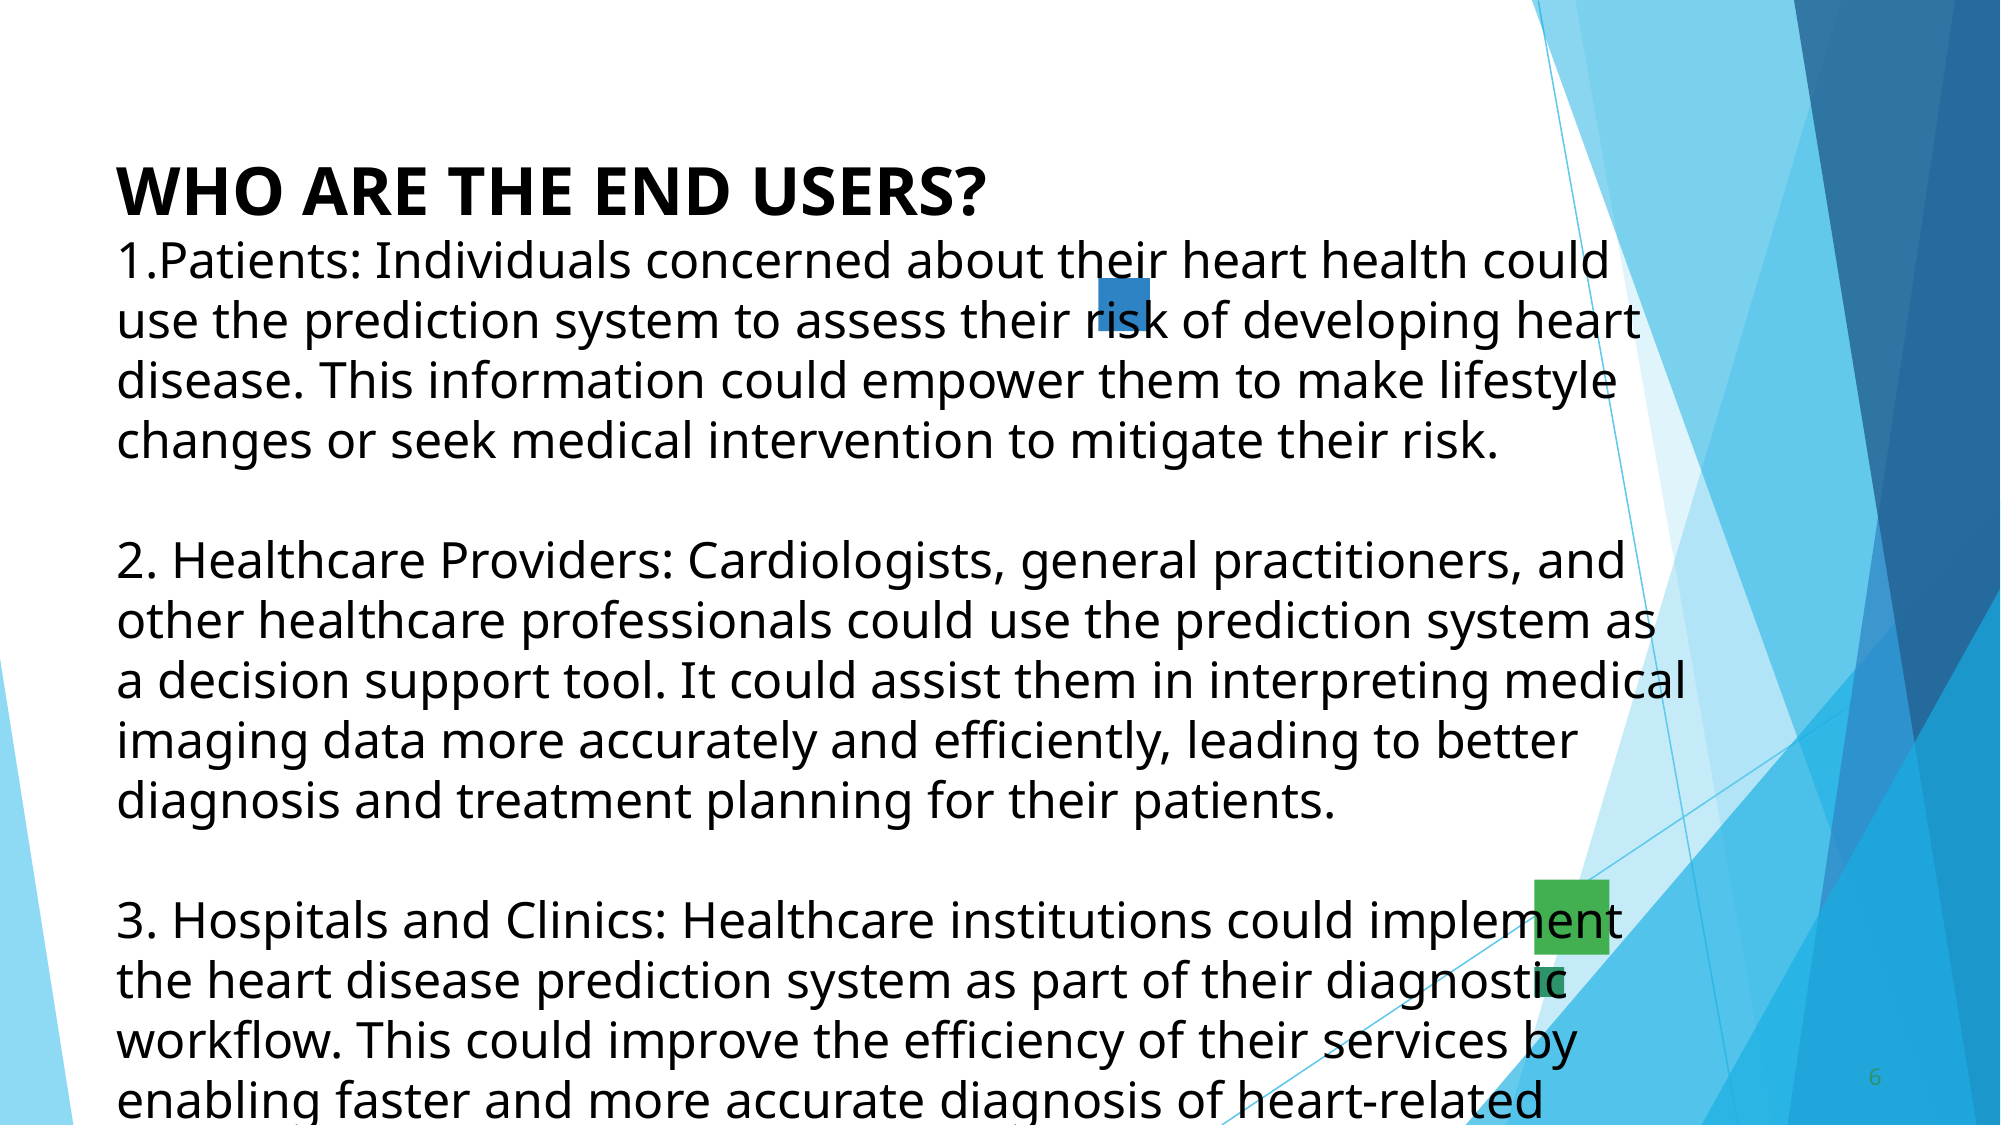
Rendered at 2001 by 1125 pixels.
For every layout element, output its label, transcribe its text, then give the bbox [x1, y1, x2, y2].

slide_number 6 [1849, 1061, 1890, 1125]
title WHO ARE THE END USERS? 1.Patients: Individuals concerned about their heart health could use the prediction system to assess their risk of developing heart disease. This information could empower them to make lifestyle changes or seek medical intervention to mitigate their risk. 2. Healthcare Providers: Cardiologists, general practitioners, and other healthcare professionals could use the prediction system as a decision support tool. It could assist them in interpreting medical imaging data more accurately and efficiently, leading to better diagnosis and treatment planning for their patients. 3. Hospitals and Clinics: Healthcare institutions could implement the heart disease prediction system as part of their diagnostic workflow. This could improve the efficiency of their services by enabling faster and more accurate diagnosis of heart-related conditions. . [91, 63, 1694, 1125]
